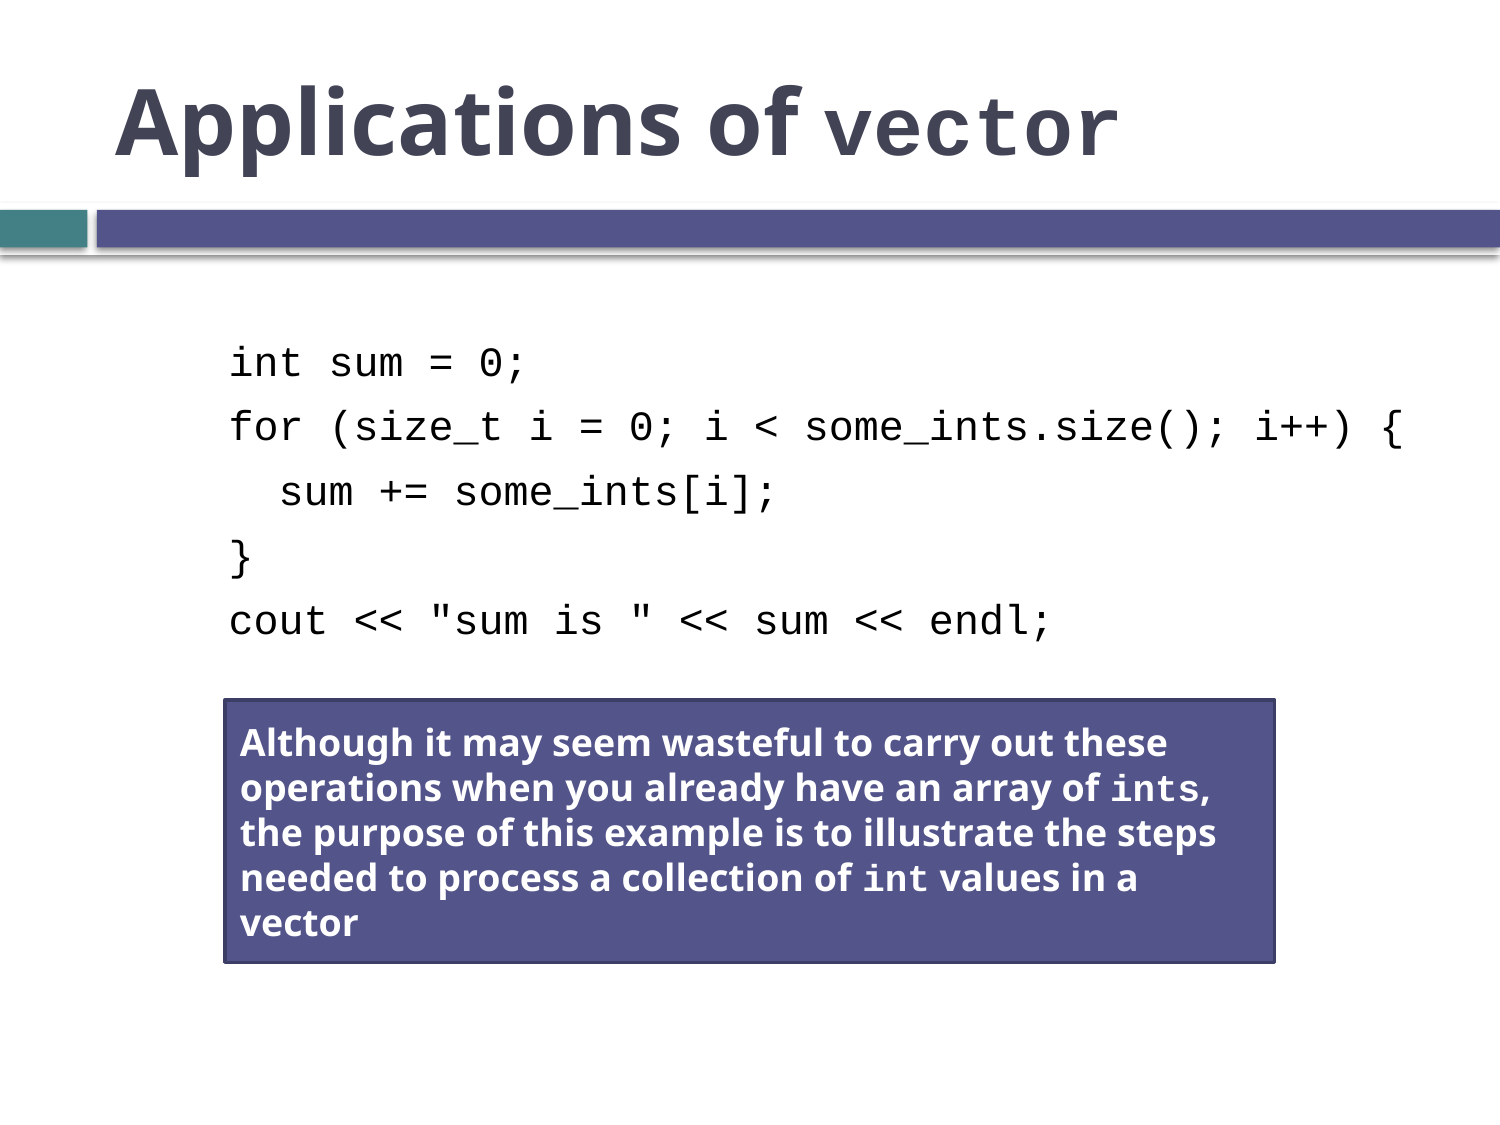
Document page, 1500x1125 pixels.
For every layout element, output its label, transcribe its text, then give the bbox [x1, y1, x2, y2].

list int sum = 0; for (size_t i = 0; i < some_ints.size(); i++) { sum += some_ints[i]; } cout << "sum is " << sum << endl; [100, 262, 1439, 1063]
text_box Although it may seem wasteful to carry out these operations when you already have an array of ints, the purpose of this example is to illustrate the steps needed to process a collection of int values in a vector [223, 698, 1276, 964]
title Applications of vector [100, 37, 1439, 201]
